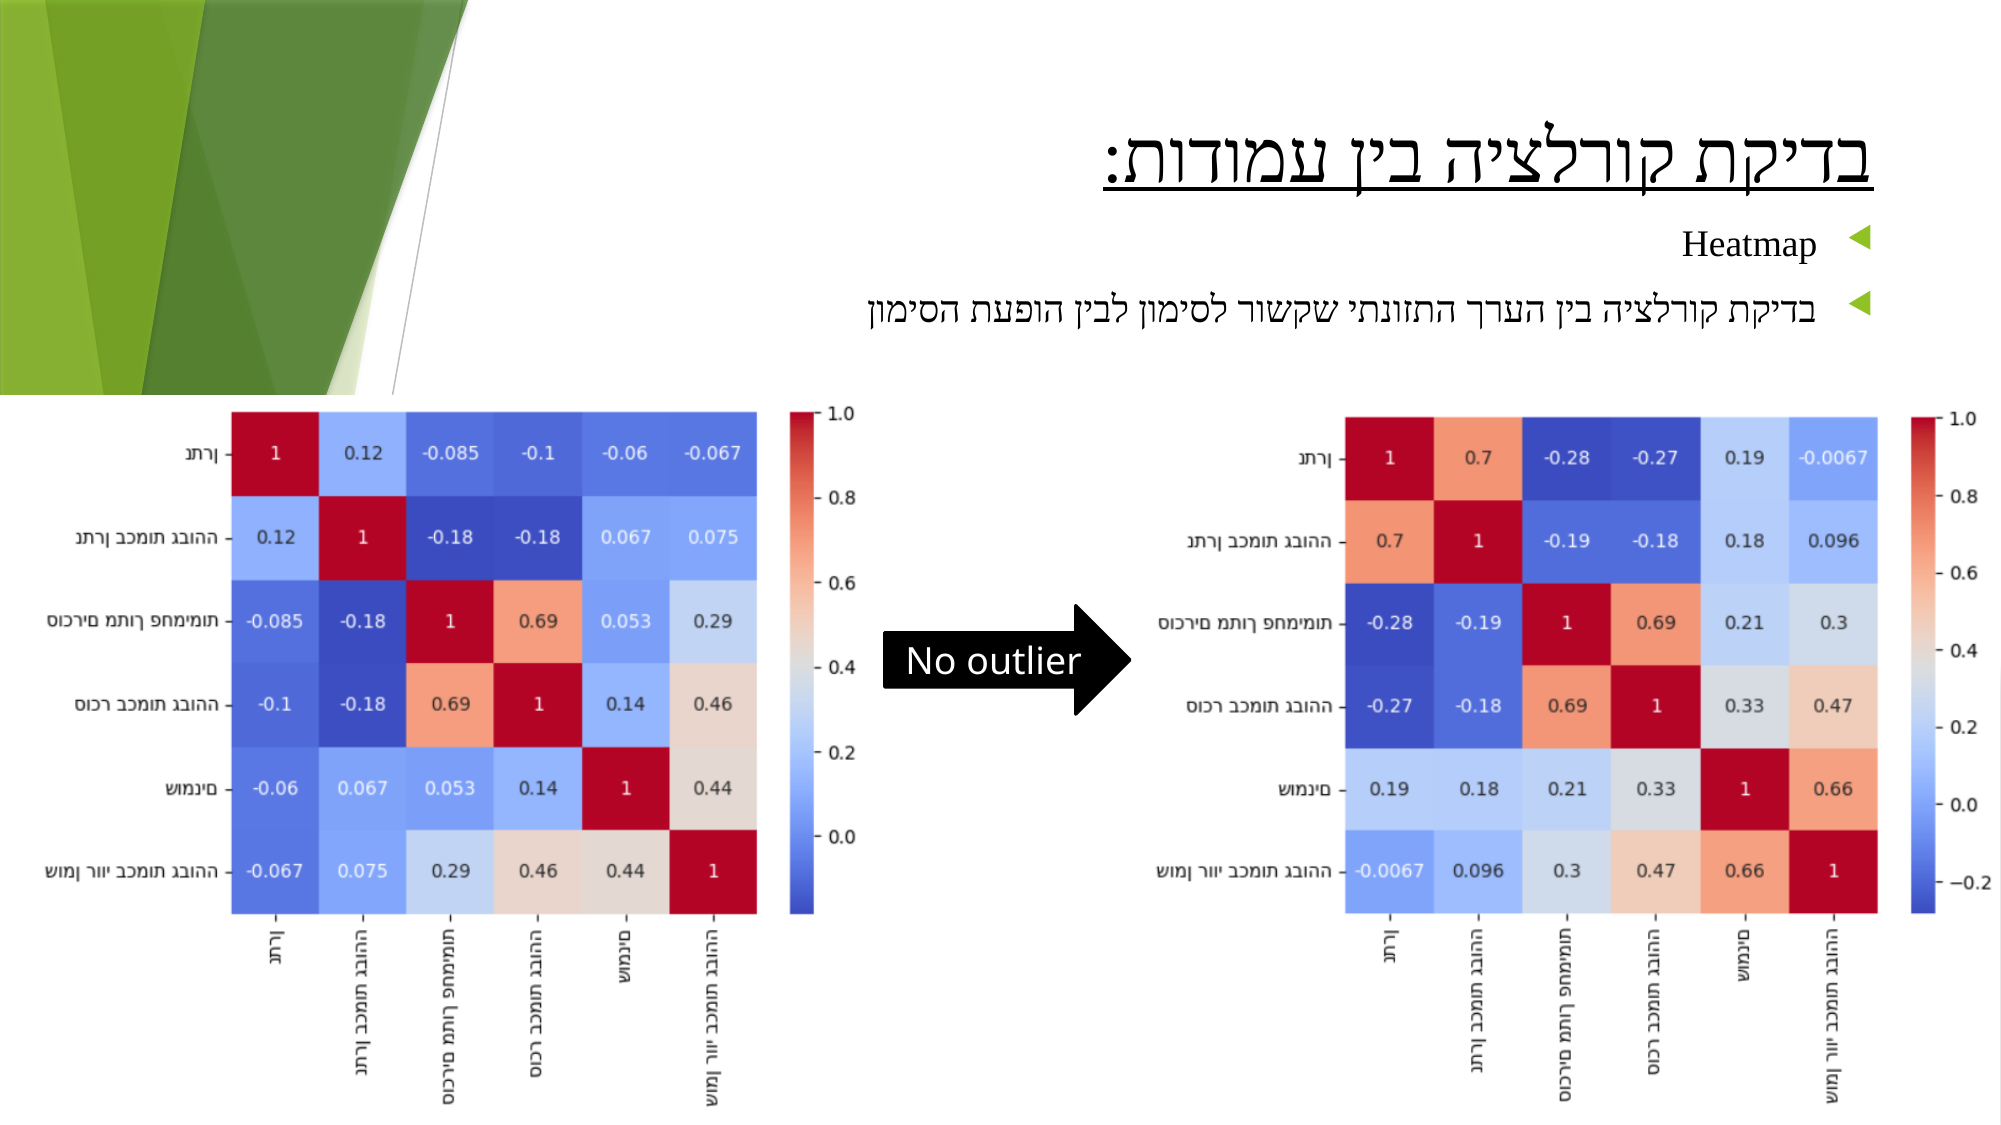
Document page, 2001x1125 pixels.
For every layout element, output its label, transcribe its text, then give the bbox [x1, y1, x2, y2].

picture [0, 394, 886, 1125]
text_box No outlier [890, 604, 1124, 716]
title בדיקת קורלציה בין עמודות: [478, 99, 1889, 211]
list Heatmap בדיקת קורלציה בין הערך התזונתי שקשור לסימון לבין הופעת הסימון [478, 211, 1889, 362]
picture [1129, 394, 2000, 1125]
